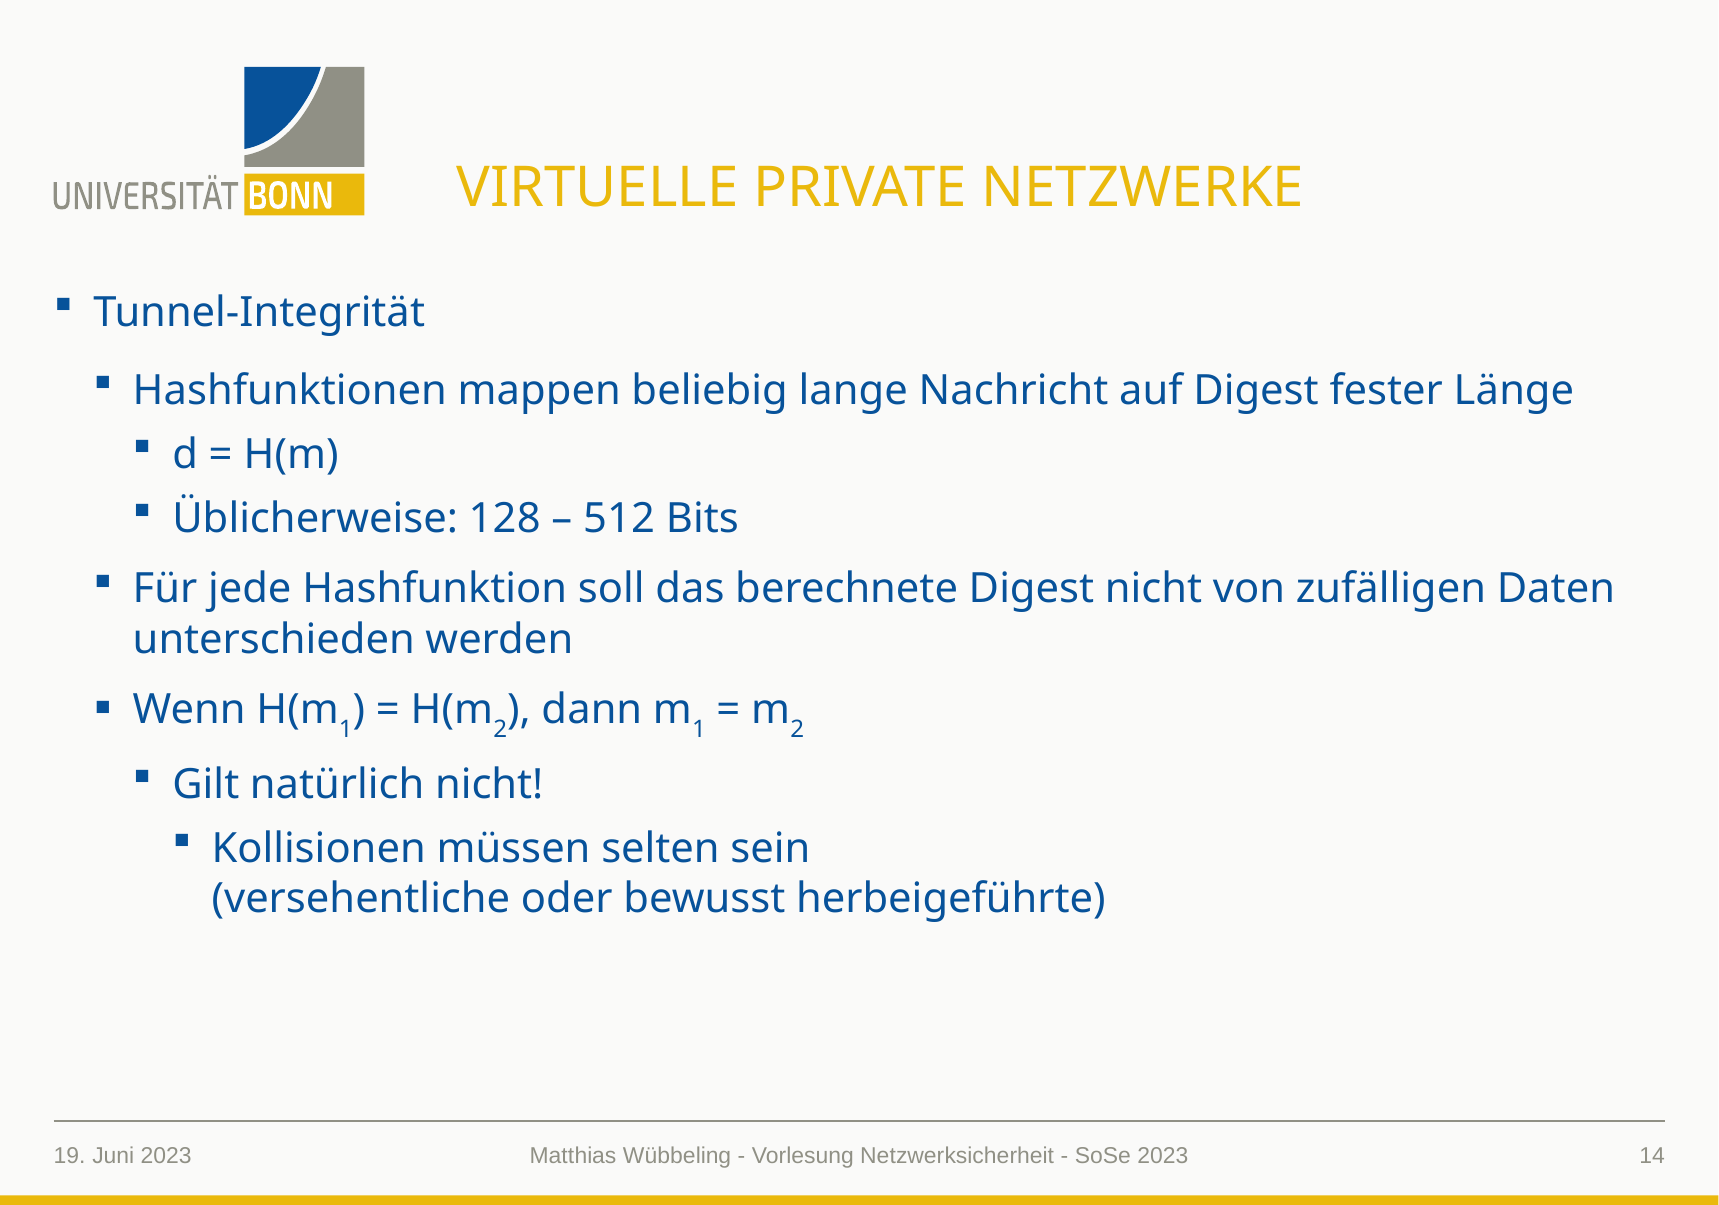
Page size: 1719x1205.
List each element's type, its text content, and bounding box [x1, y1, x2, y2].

title Virtuelle Private Netzwerke [456, 67, 1665, 218]
slide_number 14 [1557, 1121, 1665, 1189]
list Tunnel-Integrität Hashfunktionen mappen beliebig lange Nachricht auf Digest fester Länge d = H(m) Üblicherweise: 128 – 512 Bits Für jede Hashfunktion soll das berechnete Digest nicht von zufälligen Daten unterschieden werden Wenn H(m1) = H(m2), dann m1 = m2 Gilt natürlich nicht! Kollisionen müssen selten sein (versehentliche oder bewusst herbeigeführte) [53, 284, 1665, 1055]
footer Matthias Wübbeling - Vorlesung Netzwerksicherheit - SoSe 2023 [389, 1121, 1329, 1189]
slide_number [53, 1121, 215, 1189]
